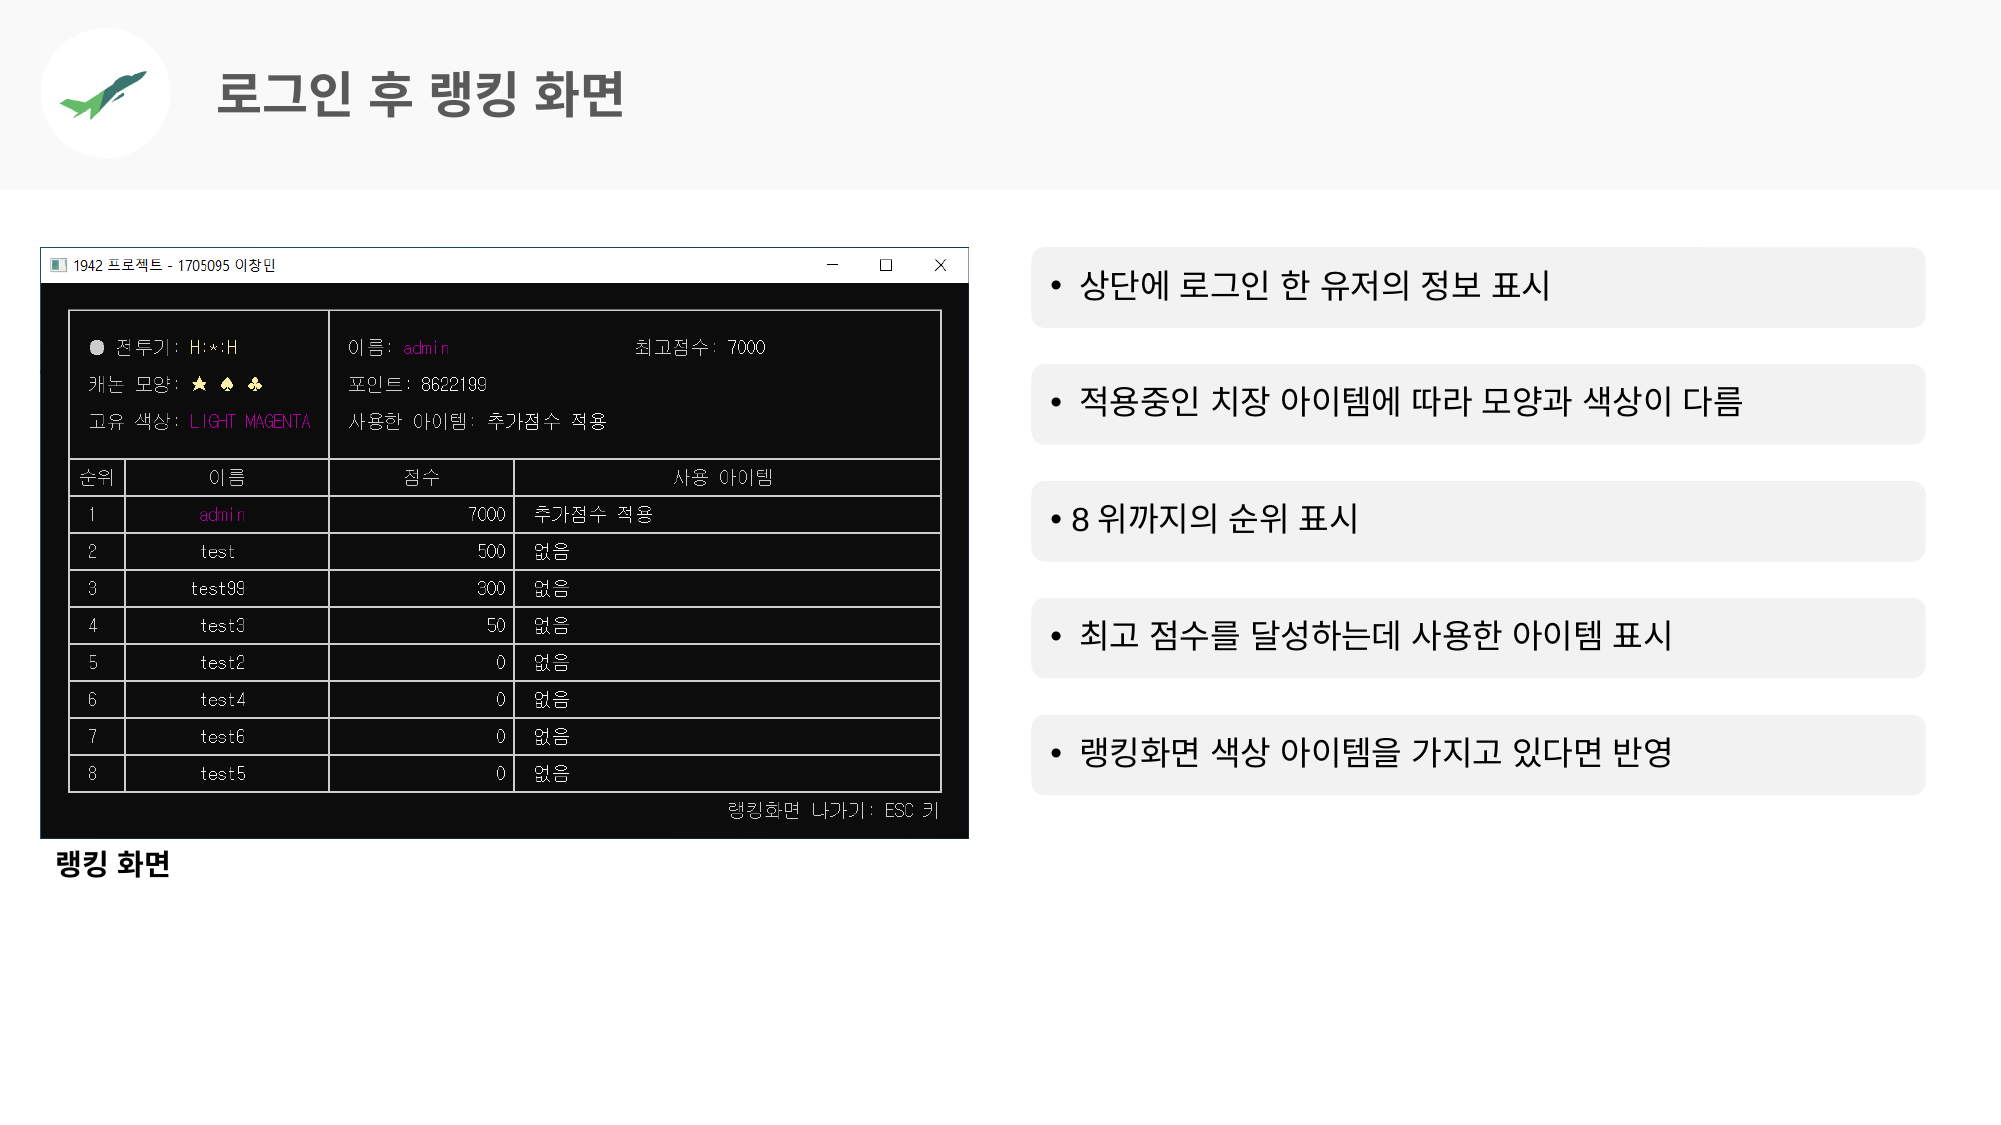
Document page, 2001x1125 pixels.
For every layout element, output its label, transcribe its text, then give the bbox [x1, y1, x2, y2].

text_box 상단에 로그인 한 유저의 정보 표시 [1031, 247, 1926, 328]
text_box 적용중인 치장 아이템에 따라 모양과 색상이 다름 [1031, 364, 1926, 445]
picture [40, 246, 969, 840]
text_box 최고 점수를 달성하는데 사용한 아이템 표시 [1031, 597, 1926, 679]
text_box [0, 0, 2000, 191]
text_box 8위까지의 순위 표시 [1031, 480, 1926, 562]
text_box 랭킹 화면 [40, 846, 969, 889]
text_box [35, 23, 176, 163]
text_box 랭킹화면 색상 아이템을 가지고 있다면 반영 [1031, 714, 1926, 796]
